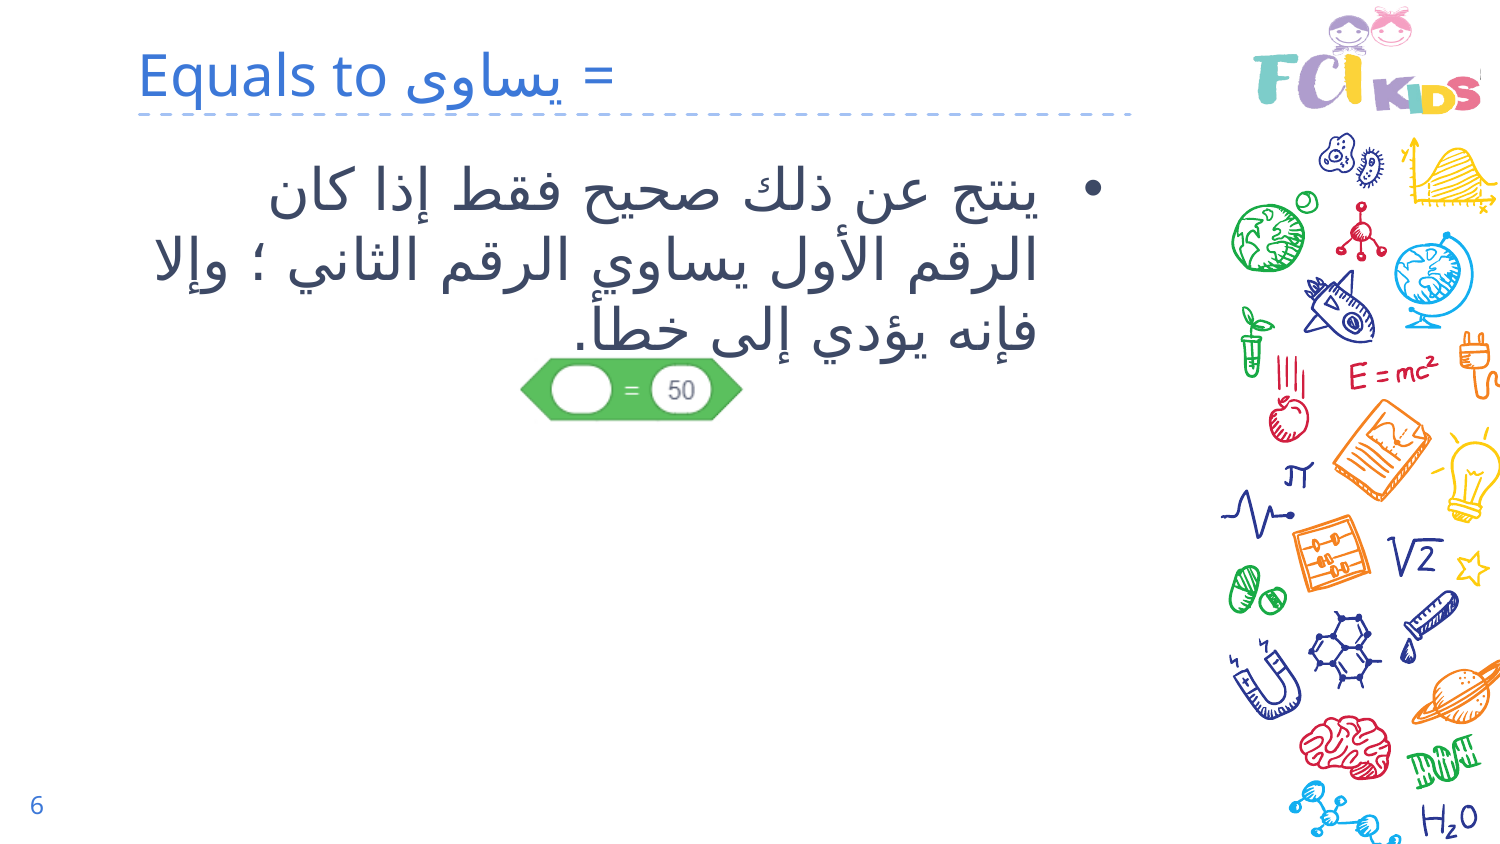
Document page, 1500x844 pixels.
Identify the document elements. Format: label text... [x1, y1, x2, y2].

picture [1253, 6, 1481, 117]
title Equals to يساوى = [122, 0, 1130, 123]
picture [508, 349, 761, 433]
slide_number 6 [14, 774, 105, 840]
list ينتج عن ذلك صحيح فقط إذا كان الرقم الأول يساوي الرقم الثاني ؛ وإلا فإنه يؤدي إلى خطأ. [122, 137, 1130, 806]
